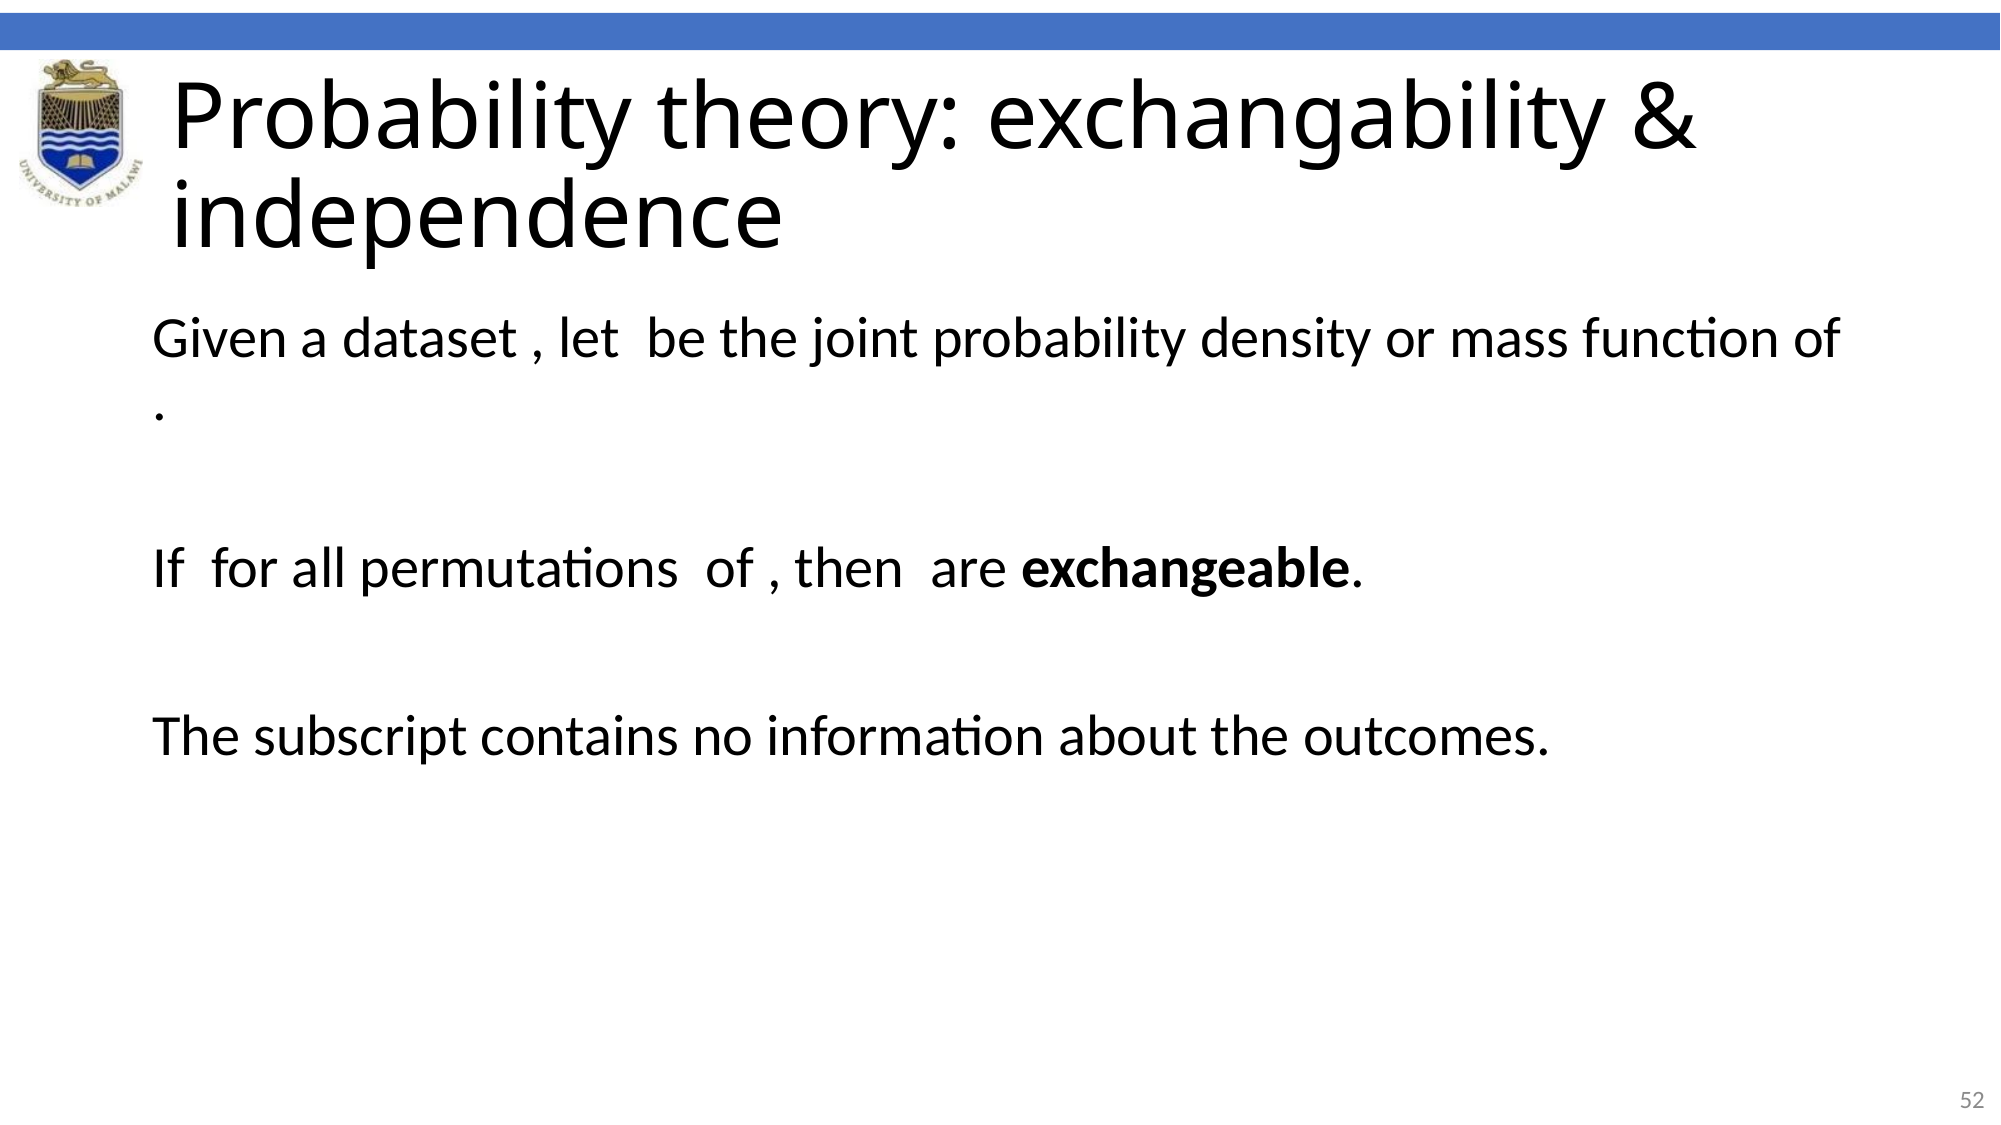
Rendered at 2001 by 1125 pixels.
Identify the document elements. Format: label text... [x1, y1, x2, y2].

title Probability theory: exchangability & independence [155, 59, 1851, 278]
picture [19, 59, 143, 207]
slide_number ‹#› [1550, 1073, 2000, 1125]
